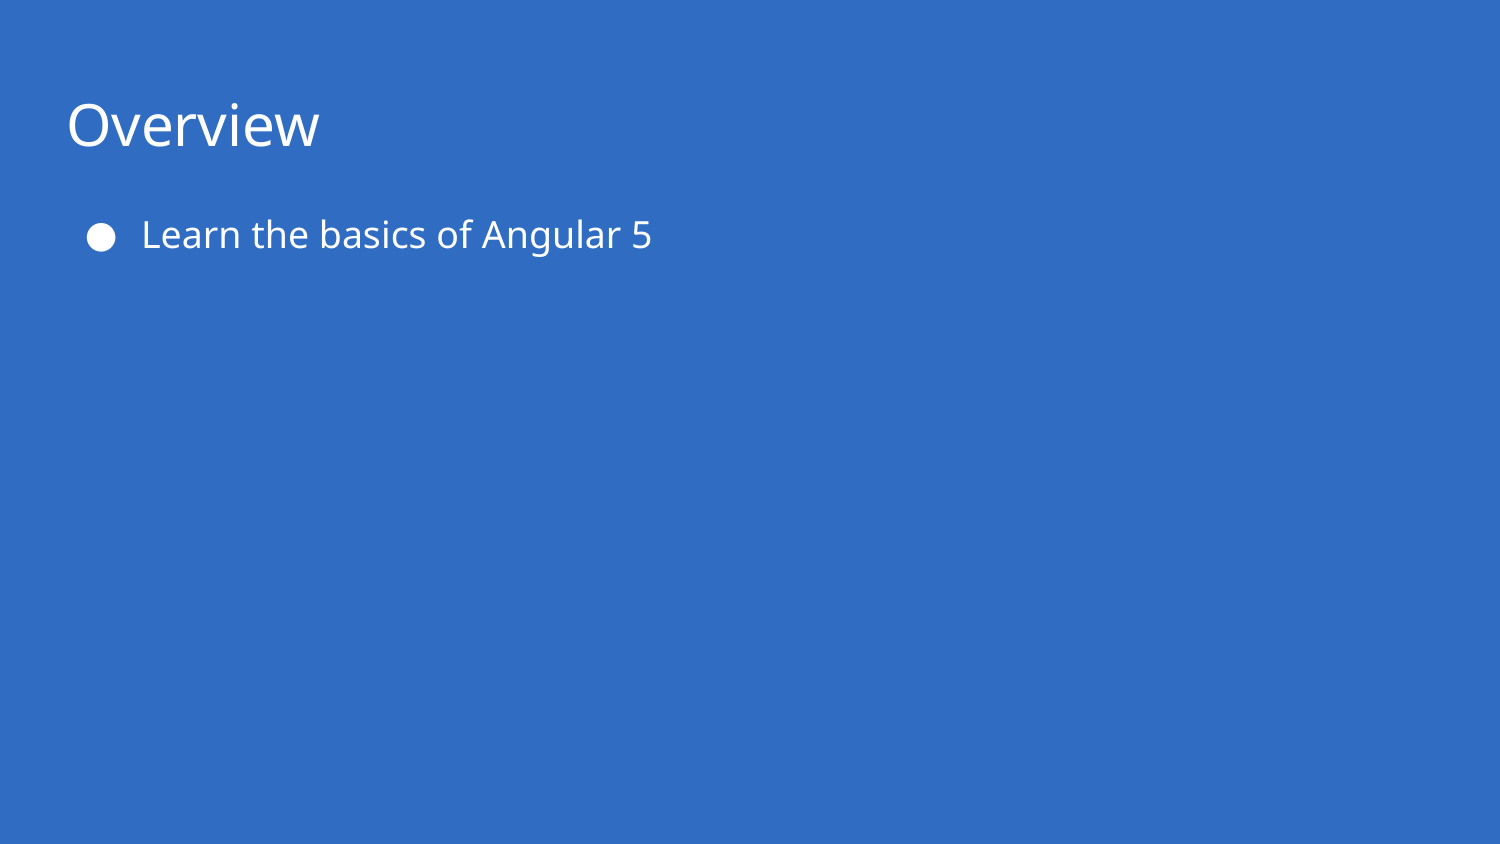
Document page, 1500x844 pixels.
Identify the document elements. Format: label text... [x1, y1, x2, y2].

title Overview [51, 72, 1449, 167]
list Learn the basics of Angular 5 [51, 189, 1449, 750]
